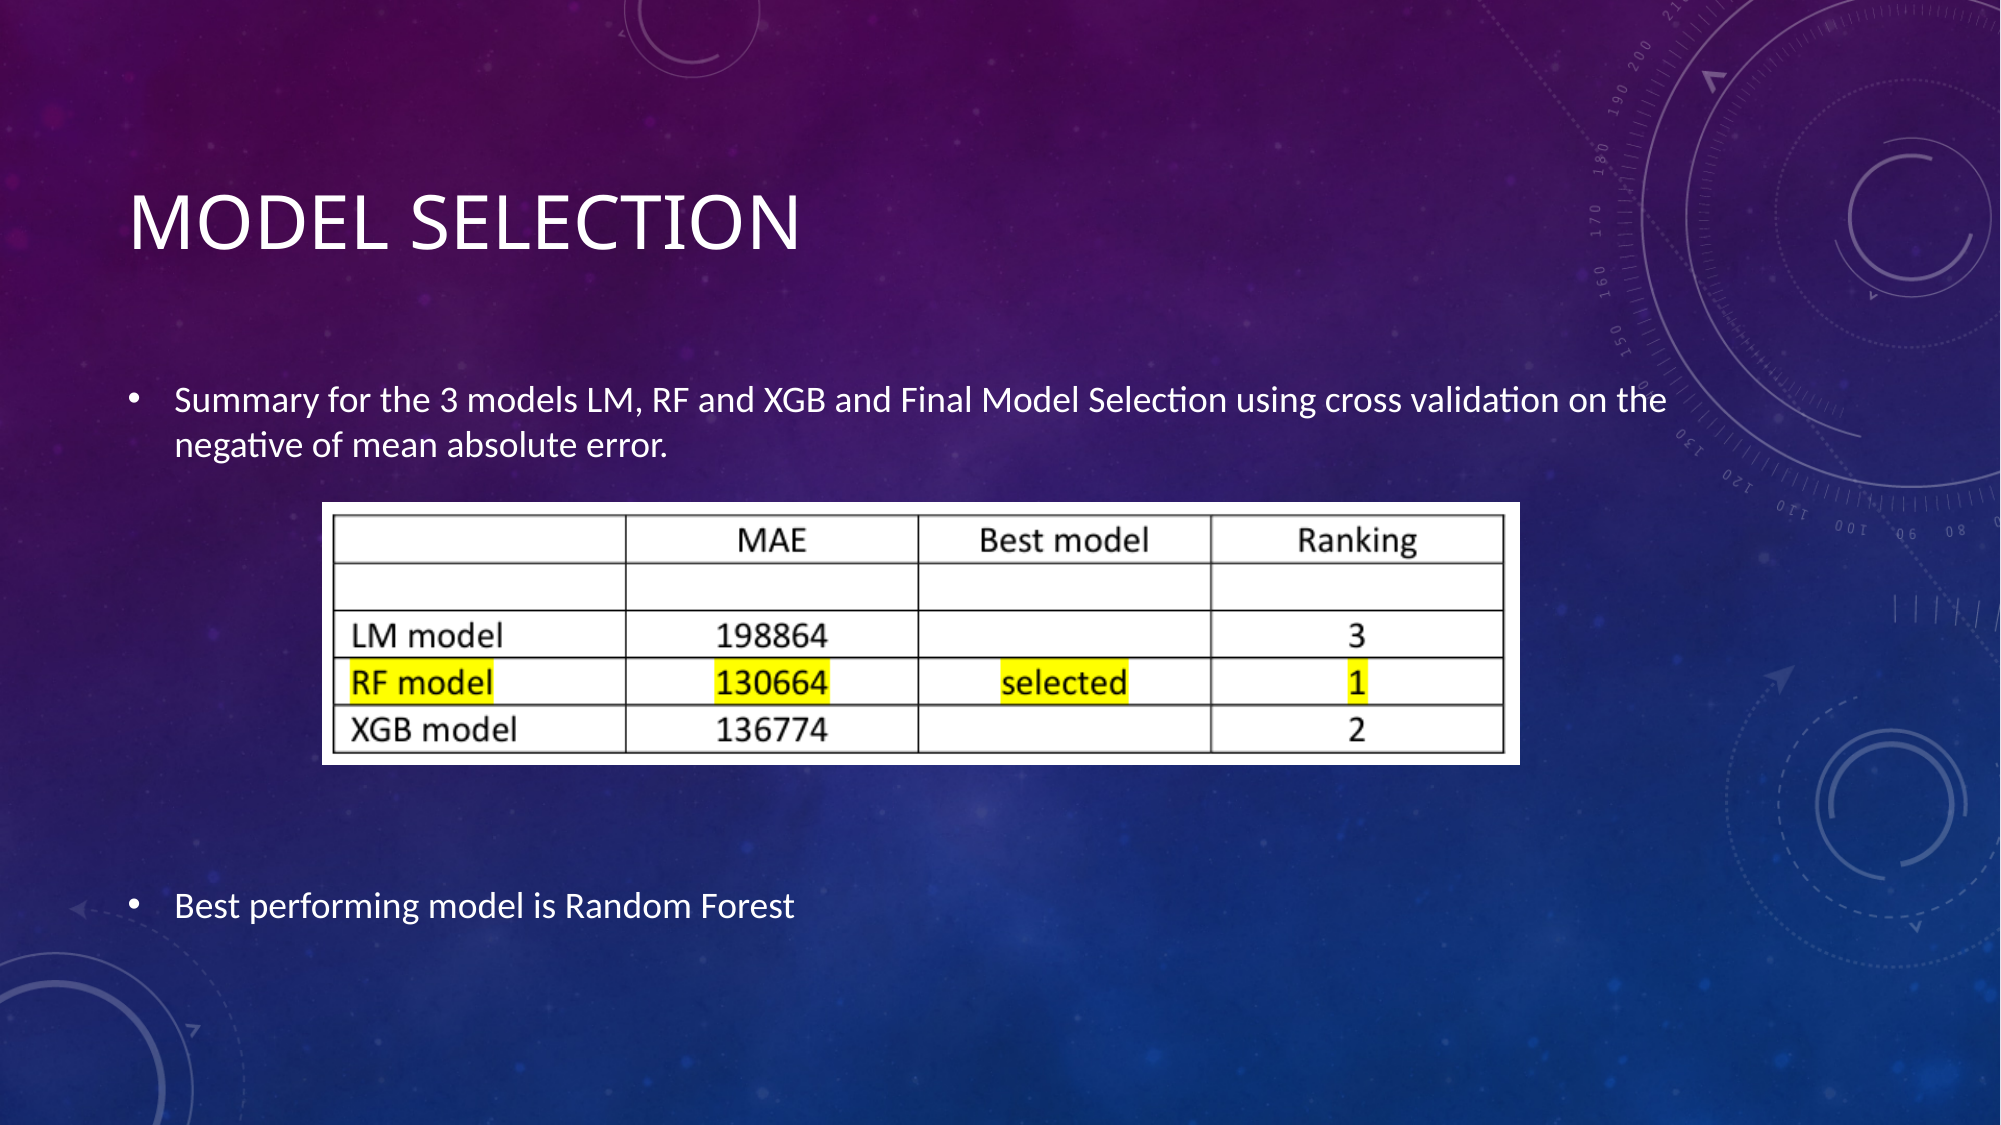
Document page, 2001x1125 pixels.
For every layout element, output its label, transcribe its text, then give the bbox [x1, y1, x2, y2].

title Model Selection [112, 99, 1775, 339]
picture [0, 0, 2001, 1125]
list Summary for the 3 models LM, RF and XGB and Final Model Selection using cross validation on the negative of mean absolute error. Best performing model is Random Forest [112, 351, 1775, 950]
